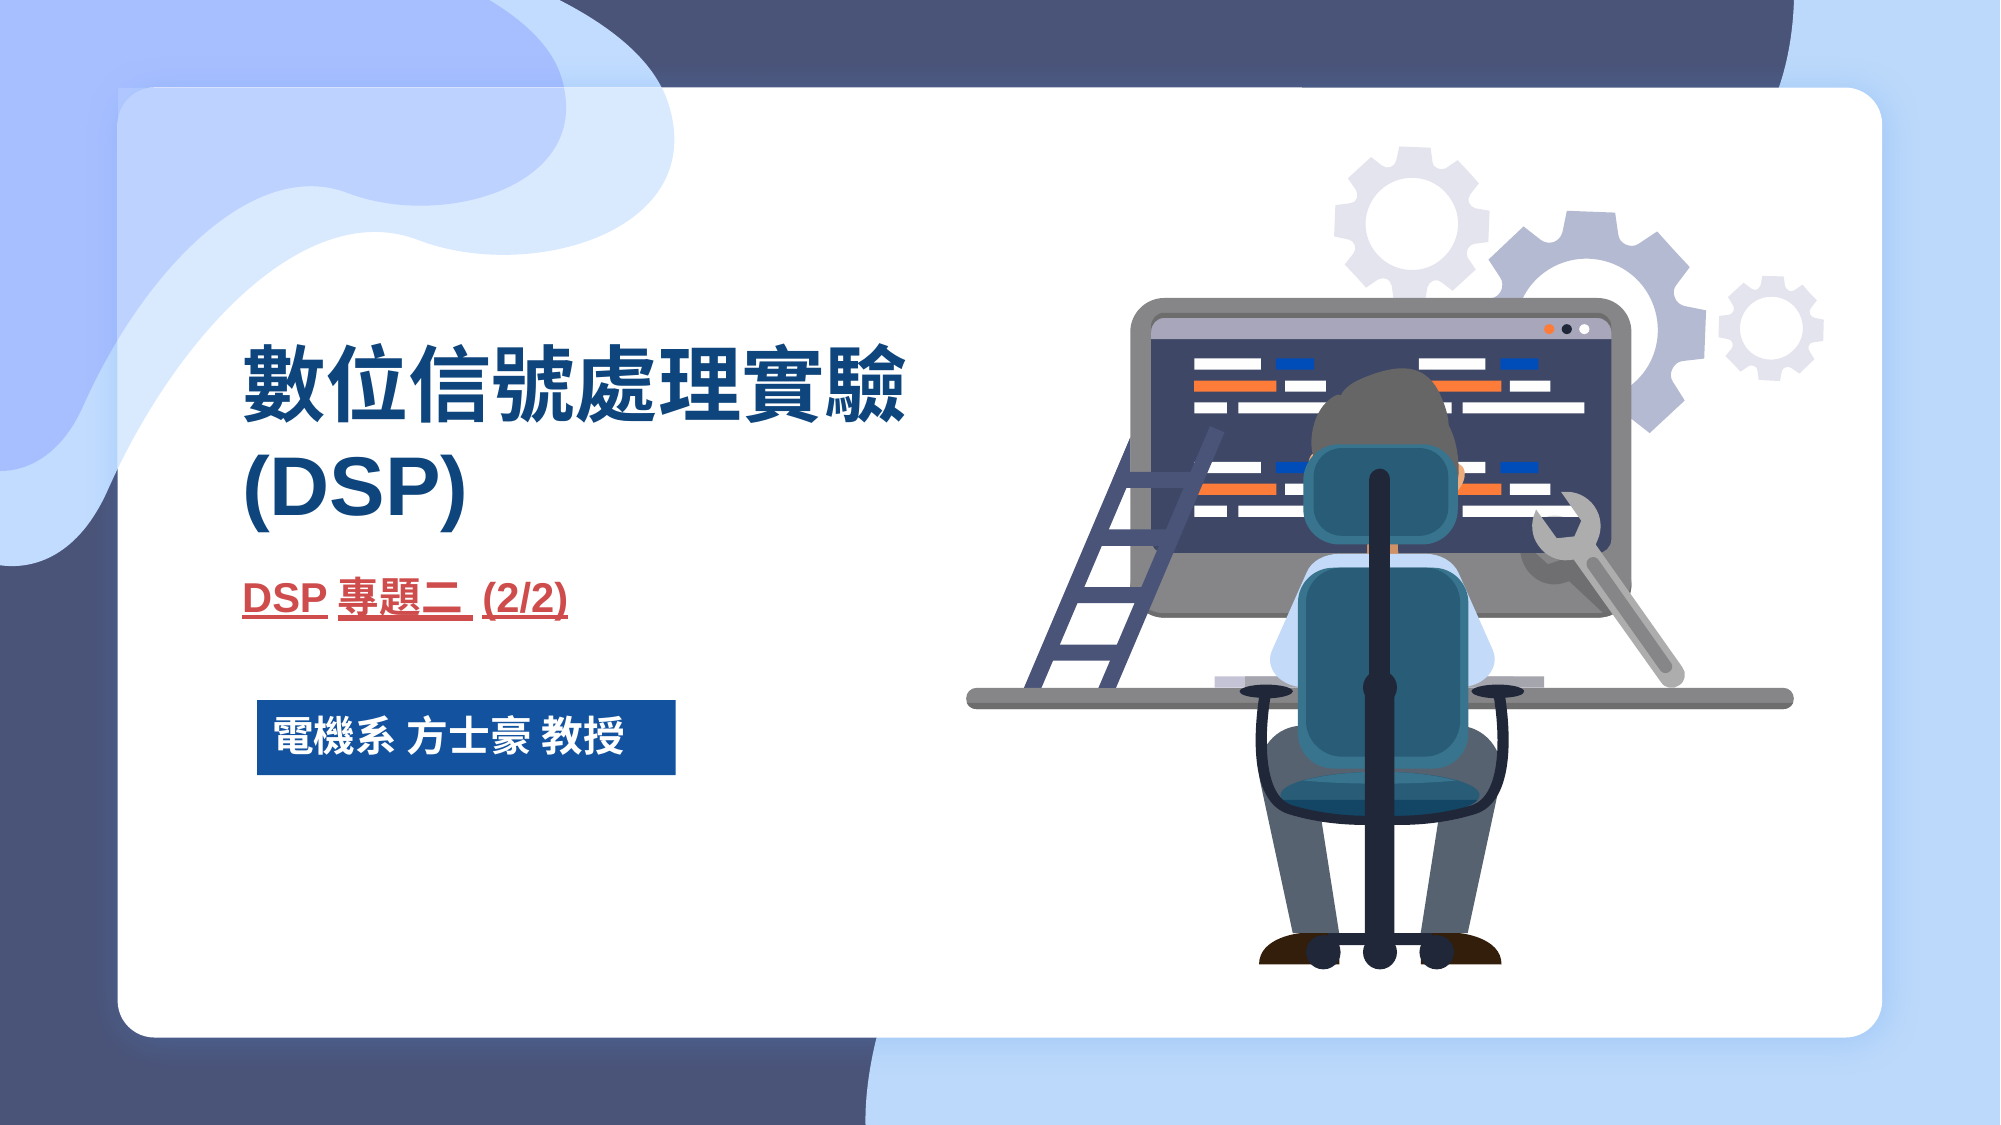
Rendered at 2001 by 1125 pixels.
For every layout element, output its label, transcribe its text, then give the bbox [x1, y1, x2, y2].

list 電機系 方士豪 教授 [257, 700, 676, 776]
title 數位信號處理實驗 (DSP) [227, 301, 1125, 563]
subtitle DSP專題二 (2/2) [227, 563, 1186, 634]
